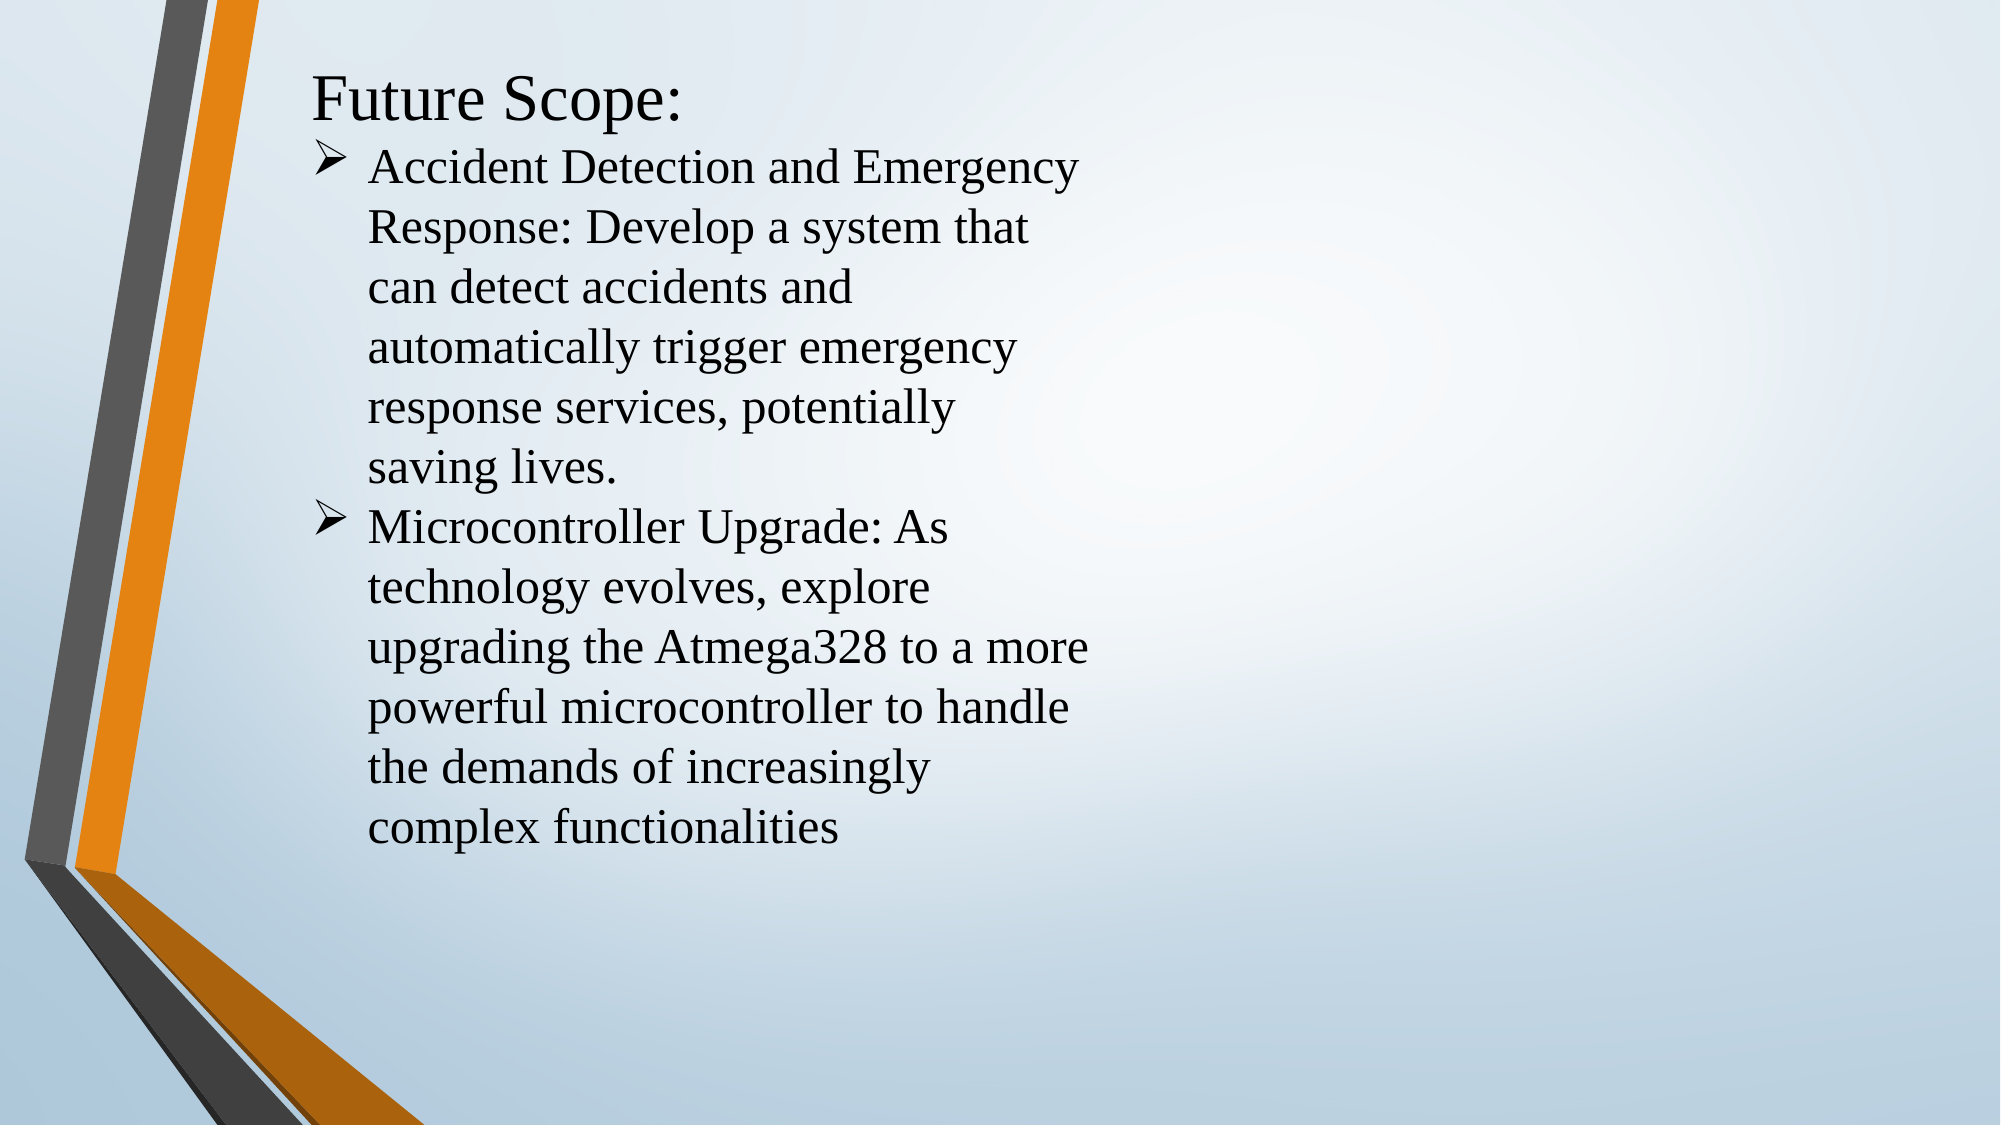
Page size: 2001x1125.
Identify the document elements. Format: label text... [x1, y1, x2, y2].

text_box Future Scope: Accident Detection and Emergency Response: Develop a system that can detect accidents and automatically trigger emergency response services, potentially saving lives. Microcontroller Upgrade: As technology evolves, explore upgrading the Atmega328 to a more powerful microcontroller to handle the demands of increasingly complex functionalities [296, 46, 1109, 862]
